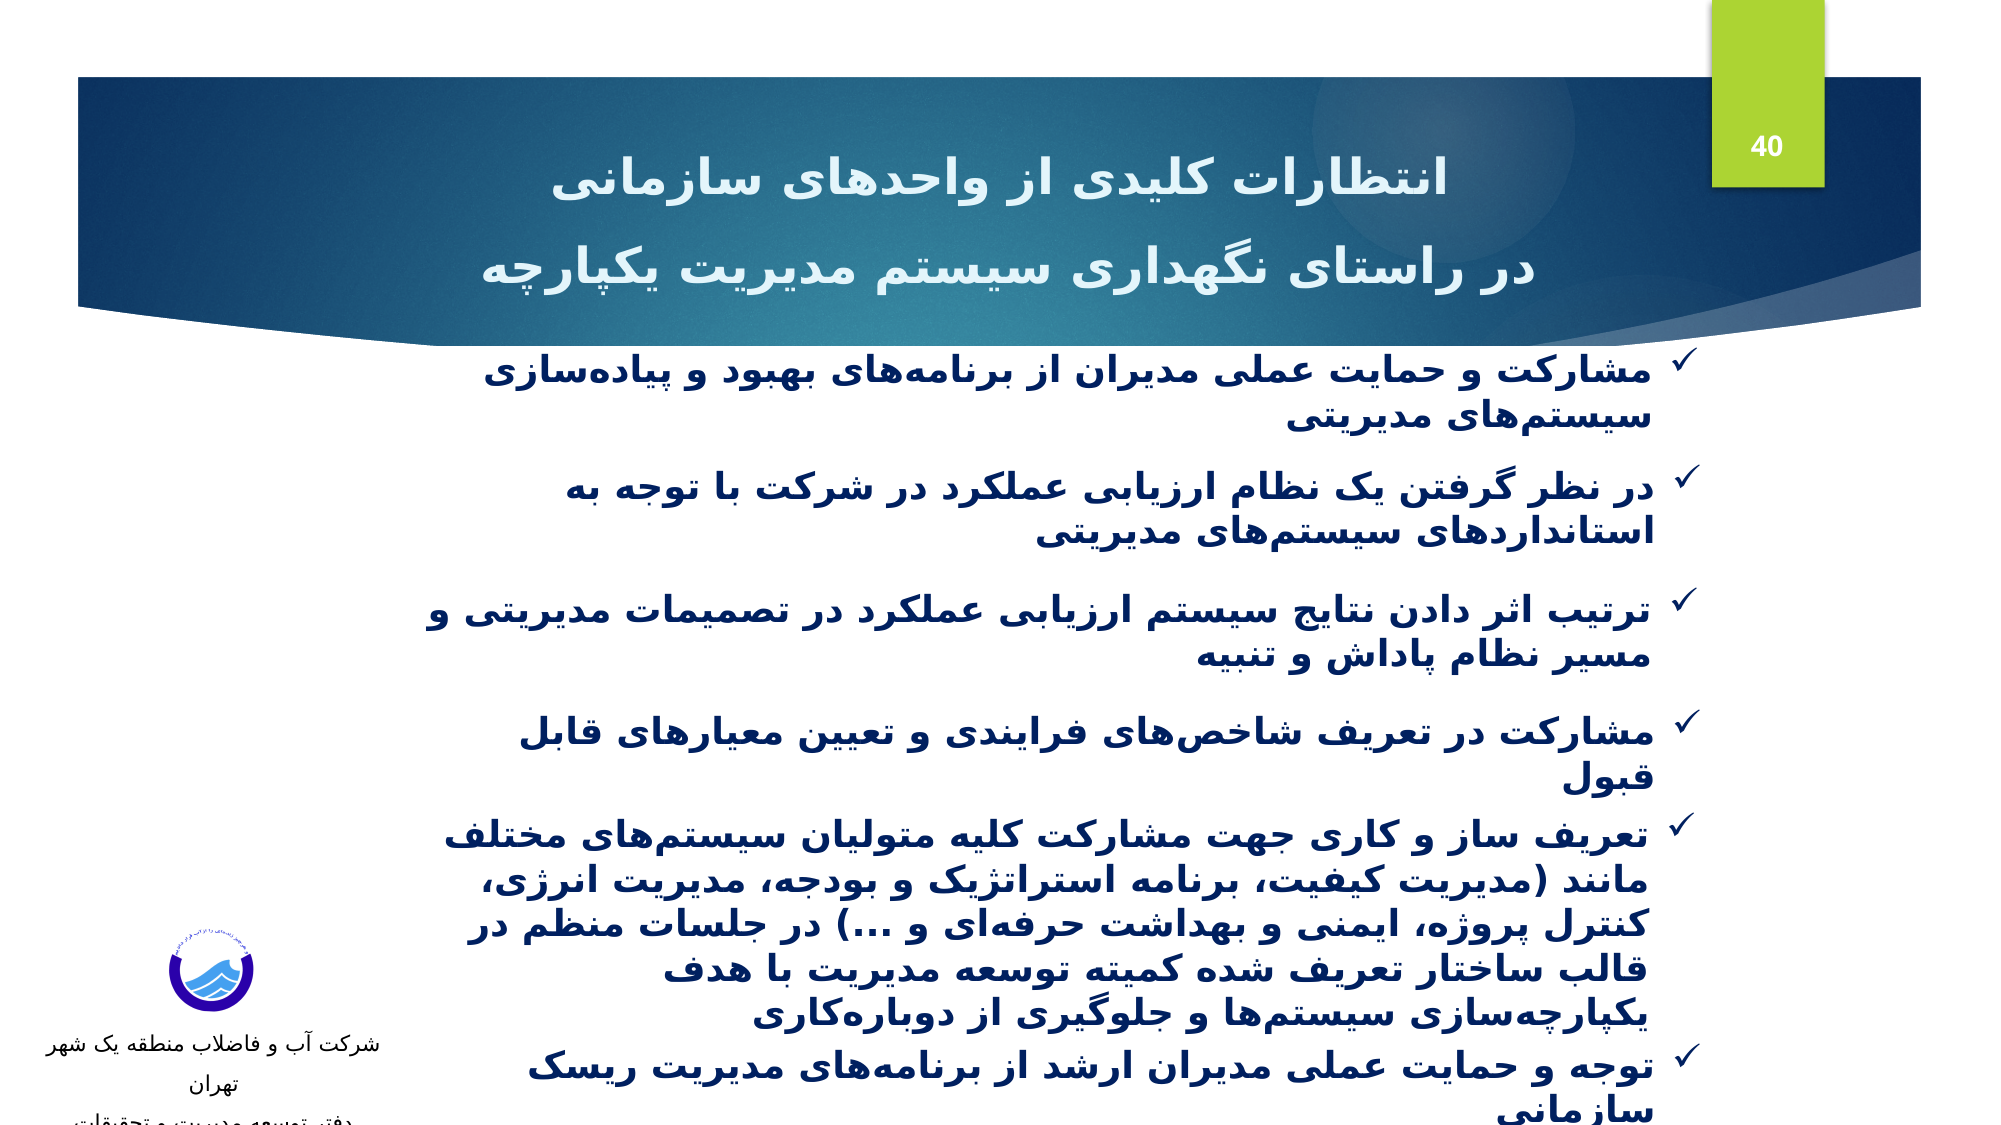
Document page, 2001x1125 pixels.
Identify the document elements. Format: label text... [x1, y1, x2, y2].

slide_number 40 [1698, 48, 1836, 175]
text_box تعریف ساز و کاری جهت مشارکت کلیه متولیان سیستم‌های مختلف مانند (مدیریت کیفیت، برنامه‌ استراتژیک و بودجه، مدیریت انرژی، کنترل پروژه، ایمنی و بهداشت حرفه‌ای و ...) در جلسات منظم در قالب ساختار تعریف شده کمیته توسعه مدیریت با هدف یکپارچه‌سازی سیستم‌ها و جلوگیری از دوباره‌کاری [405, 818, 1724, 1026]
text_box شرکت آب و فاضلاب منطقه یک شهر تهران دفتر توسعه مدیریت و تحقیقات [26, 1009, 401, 1125]
text_box انتظارات کلیدی از واحدهای سازمانی در راستای نگهداری سیستم مدیریت یکپارچه [287, 148, 1713, 260]
text_box مشارکت و حمایت عملی مدیران از برنامه‌های بهبود و پیاده‌سازی سیستم‌های مدیریتی [402, 344, 1721, 436]
picture [166, 921, 257, 1015]
text_box در نظر گرفتن یک نظام ارزیابی عملکرد در شرکت با توجه به استانداردهای سیستم‌های مدیریتی [405, 461, 1724, 553]
text_box توجه و حمایت عملی مدیران ارشد از برنامه‌های مدیریت ریسک سازمانی [405, 1040, 1724, 1125]
text_box ترتیب اثر دادن نتایج سیستم ارزیابی عملکرد در تصمیمات مدیریتی و مسیر نظام پاداش و تنبیه [402, 584, 1721, 676]
text_box مشارکت در تعریف شاخص‌های فرایندی و تعیین معیارهای قابل قبول [405, 706, 1724, 798]
